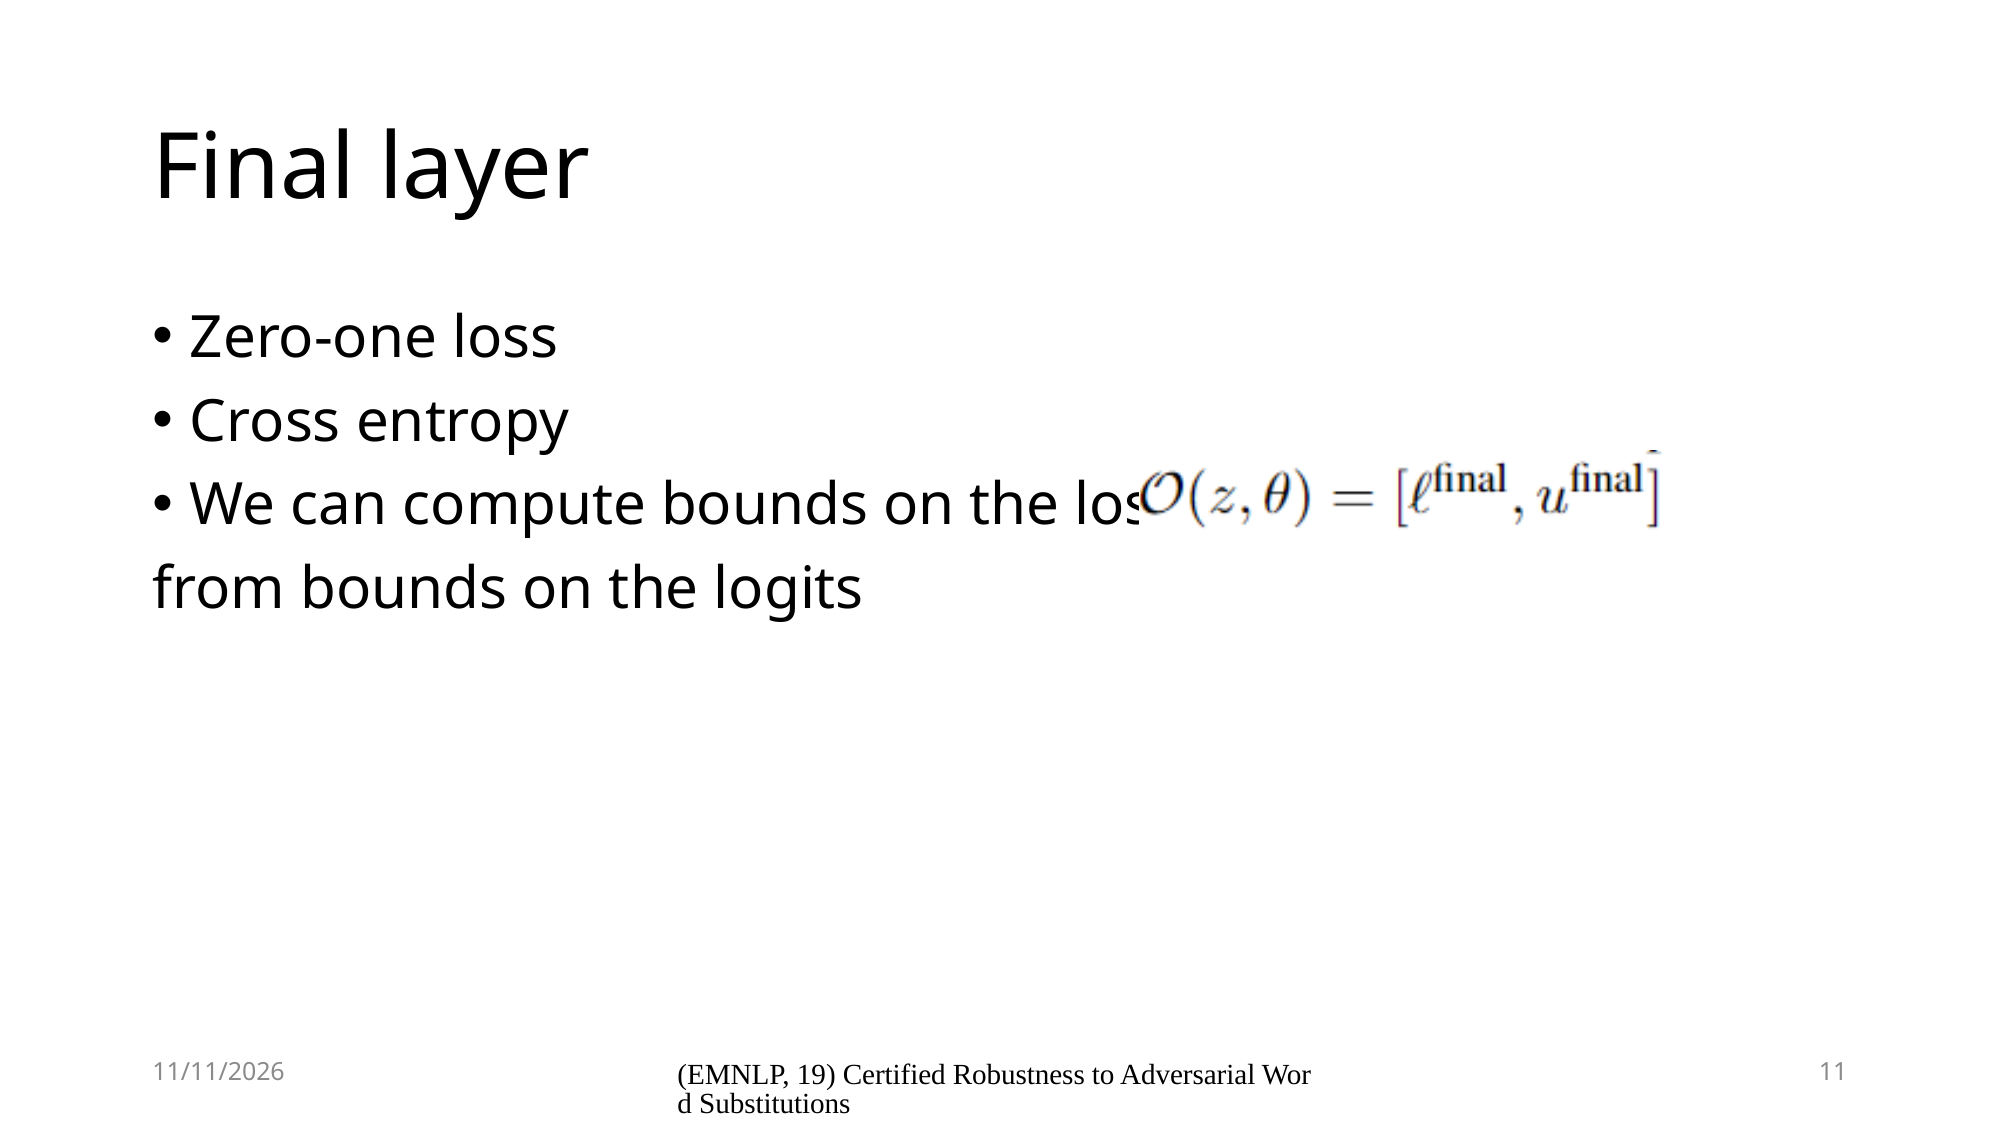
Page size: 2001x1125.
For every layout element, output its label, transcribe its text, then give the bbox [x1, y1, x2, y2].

list Zero-one loss Cross entropy We can compute bounds on the loss from bounds on the logits [137, 299, 1863, 1014]
slide_number 11 [1412, 1042, 1863, 1103]
footer (EMNLP, 19) Certified Robustness to Adversarial Word Substitutions [662, 1042, 1338, 1103]
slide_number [137, 1042, 588, 1103]
title Final layer [137, 59, 1863, 278]
picture [1139, 450, 1669, 544]
